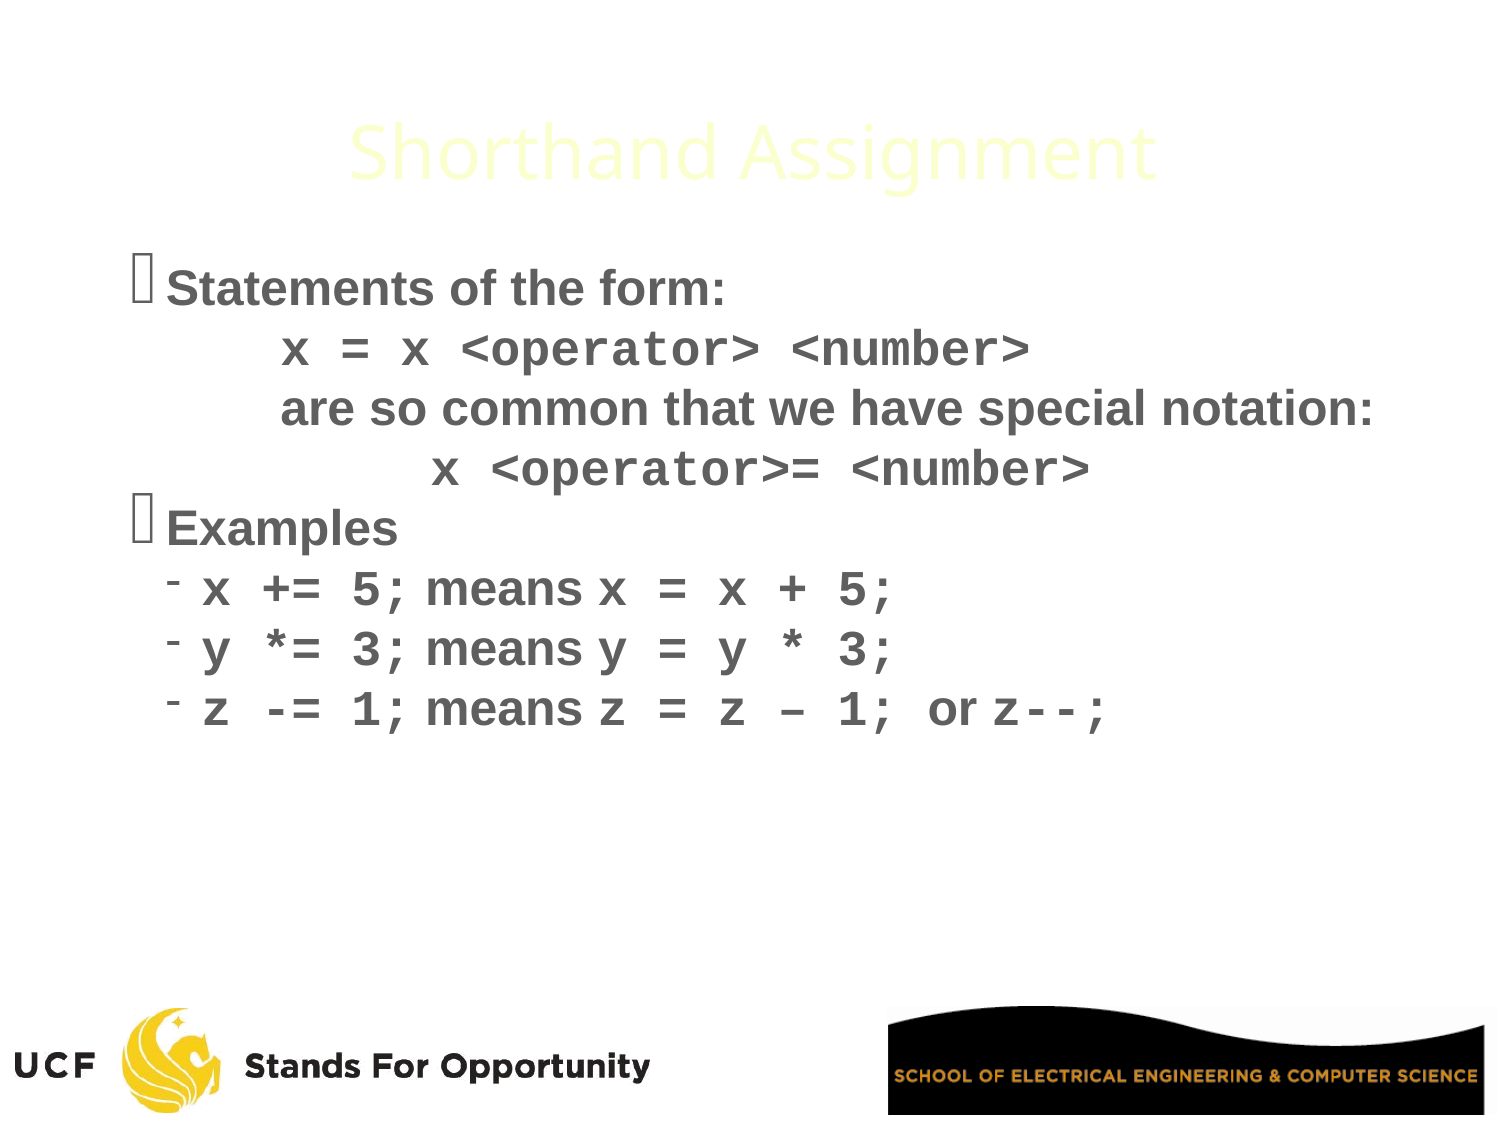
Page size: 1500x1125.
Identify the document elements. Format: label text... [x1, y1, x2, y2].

text_box Statements of the form: x = x <operator> <number> are so common that we have special notation: x <operator>= <number> Examples x += 5; means x = x + 5; y *= 3; means y = y * 3; z -= 1; means z = z – 1; or z--; [115, 247, 1391, 923]
picture [15, 1008, 650, 1113]
text_box Shorthand Assignment [79, 52, 1427, 248]
picture [887, 1006, 1497, 1115]
